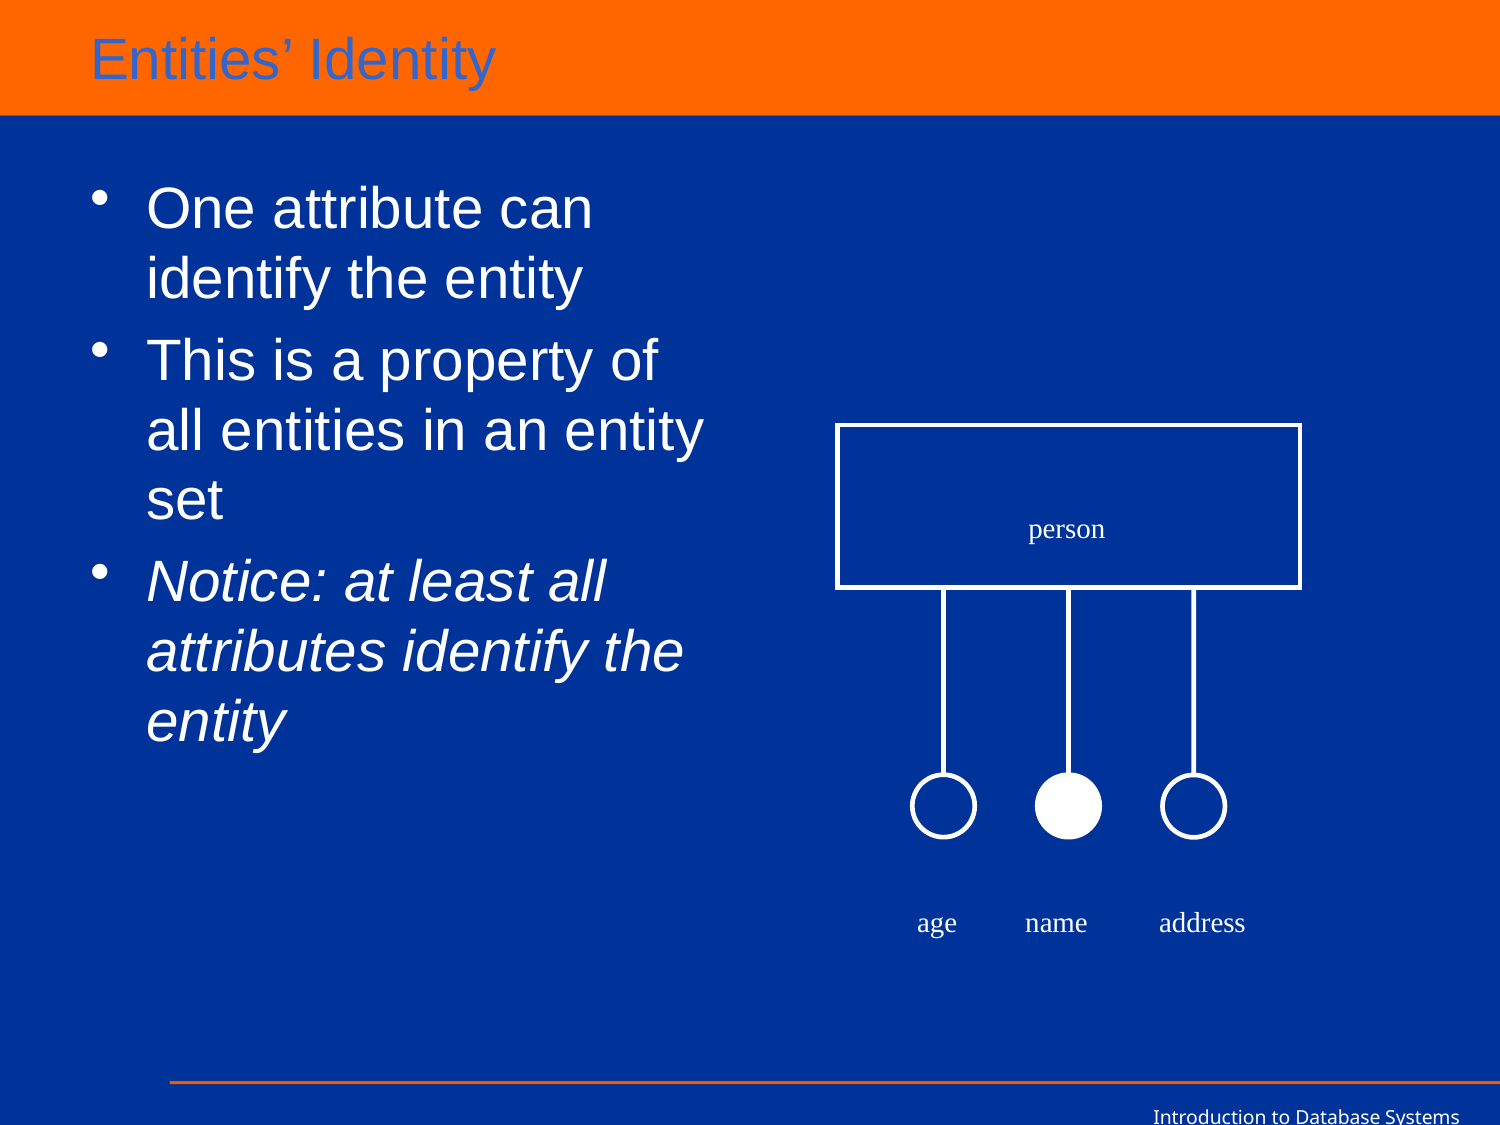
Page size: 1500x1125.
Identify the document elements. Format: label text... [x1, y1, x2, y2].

text_box age [902, 862, 973, 946]
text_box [1068, 680, 1319, 744]
text_box person [1013, 468, 1121, 552]
title Entities’ Identity [74, 0, 1426, 151]
text_box address [1144, 862, 1261, 946]
text_box [1037, 774, 1100, 838]
text_box [837, 424, 1300, 588]
list One attribute can identify the entity This is a property of all entities in an entity set Notice: at least all attributes identify the entity [74, 162, 737, 1063]
picture [0, 0, 1500, 1125]
text_box name [1010, 862, 1103, 946]
text_box [912, 774, 975, 838]
footer Introduction to Database Systems [799, 1074, 1476, 1125]
